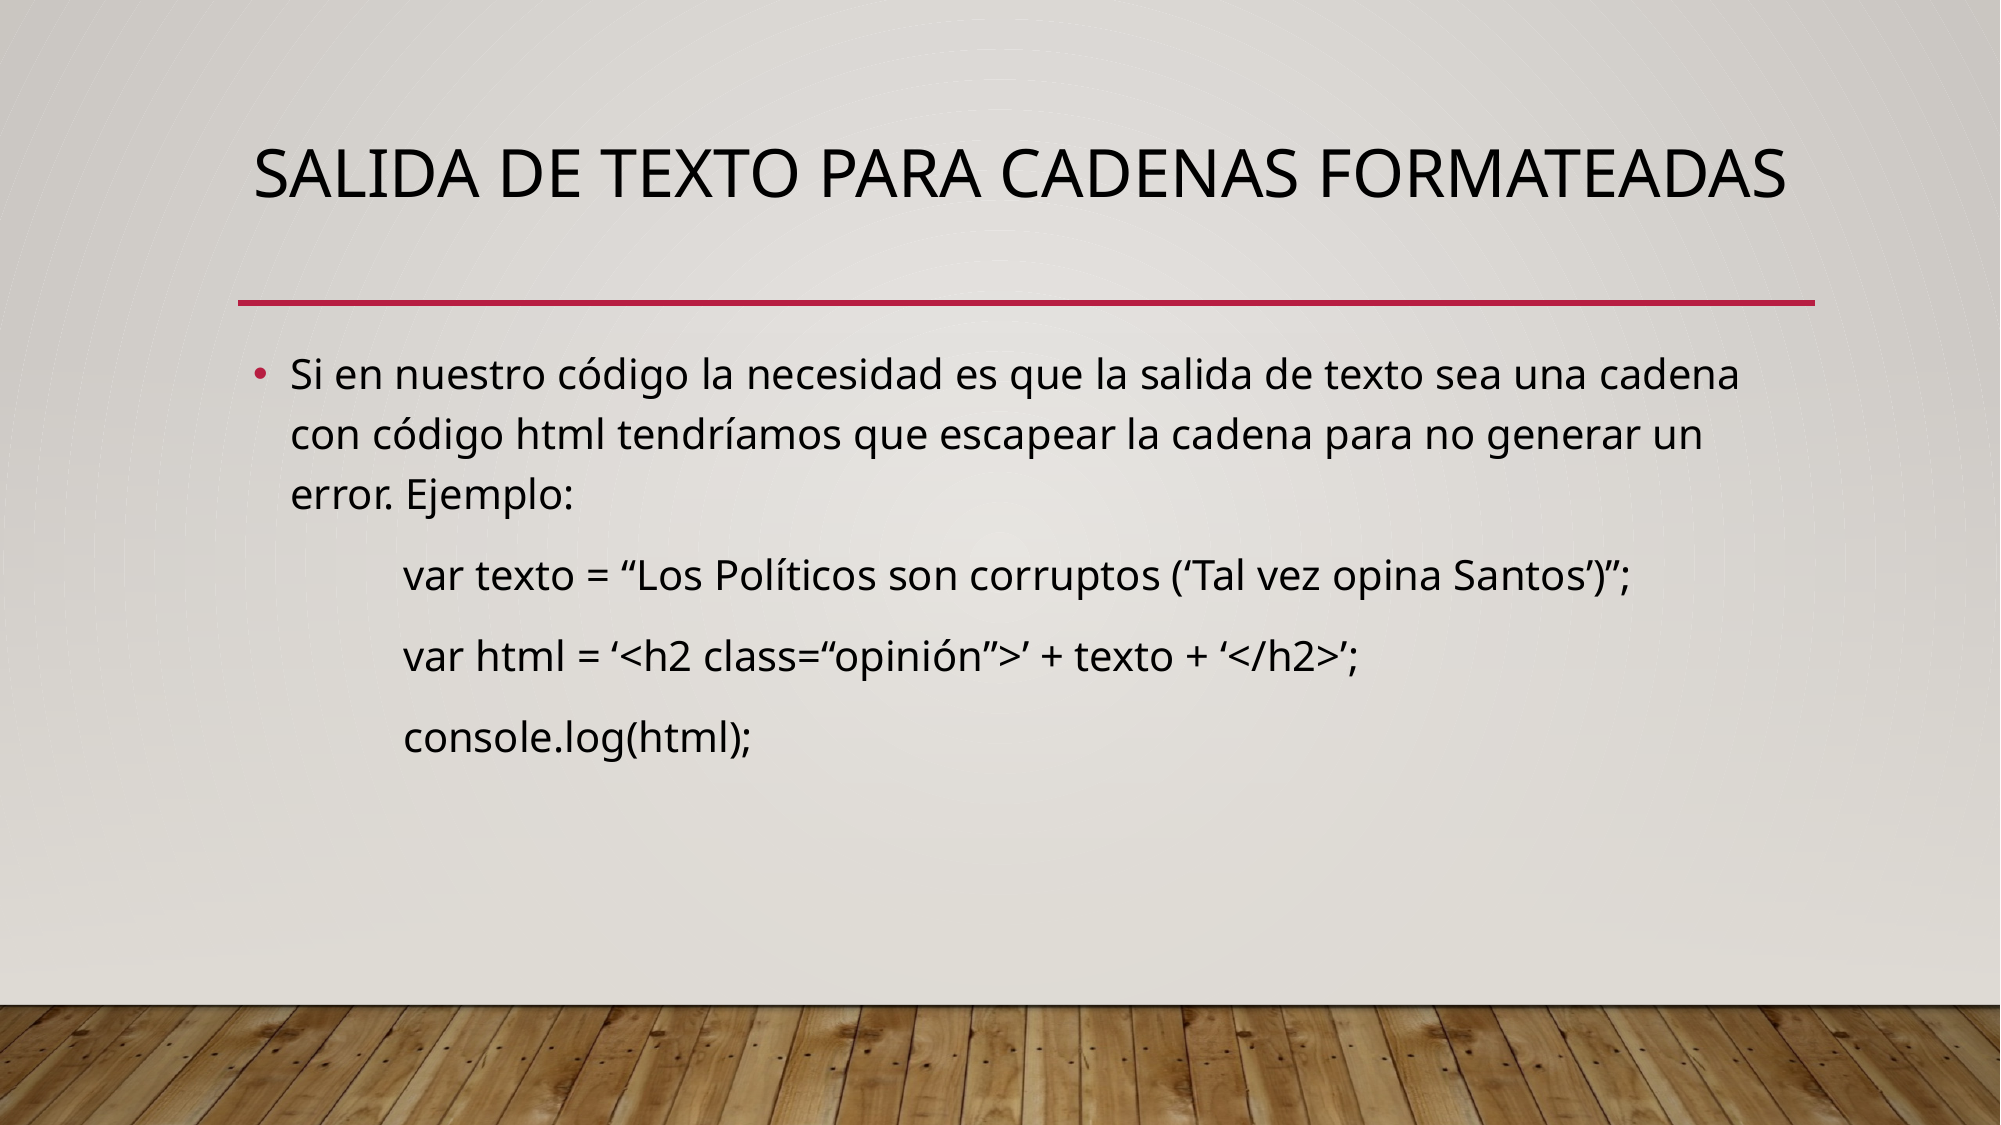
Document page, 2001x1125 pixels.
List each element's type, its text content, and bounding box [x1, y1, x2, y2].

title Salida de texto para cadenas formateadas [238, 131, 1814, 305]
list Si en nuestro código la necesidad es que la salida de texto sea una cadena con código html tendríamos que escapear la cadena para no generar un error. Ejemplo: var texto = “Los Políticos son corruptos (‘Tal vez opina Santos’)”; var html = ‘<h2 class=“opinión”>’ + texto + ‘</h2>’; console.log(html); [238, 330, 1814, 897]
picture [0, 1005, 2000, 1125]
